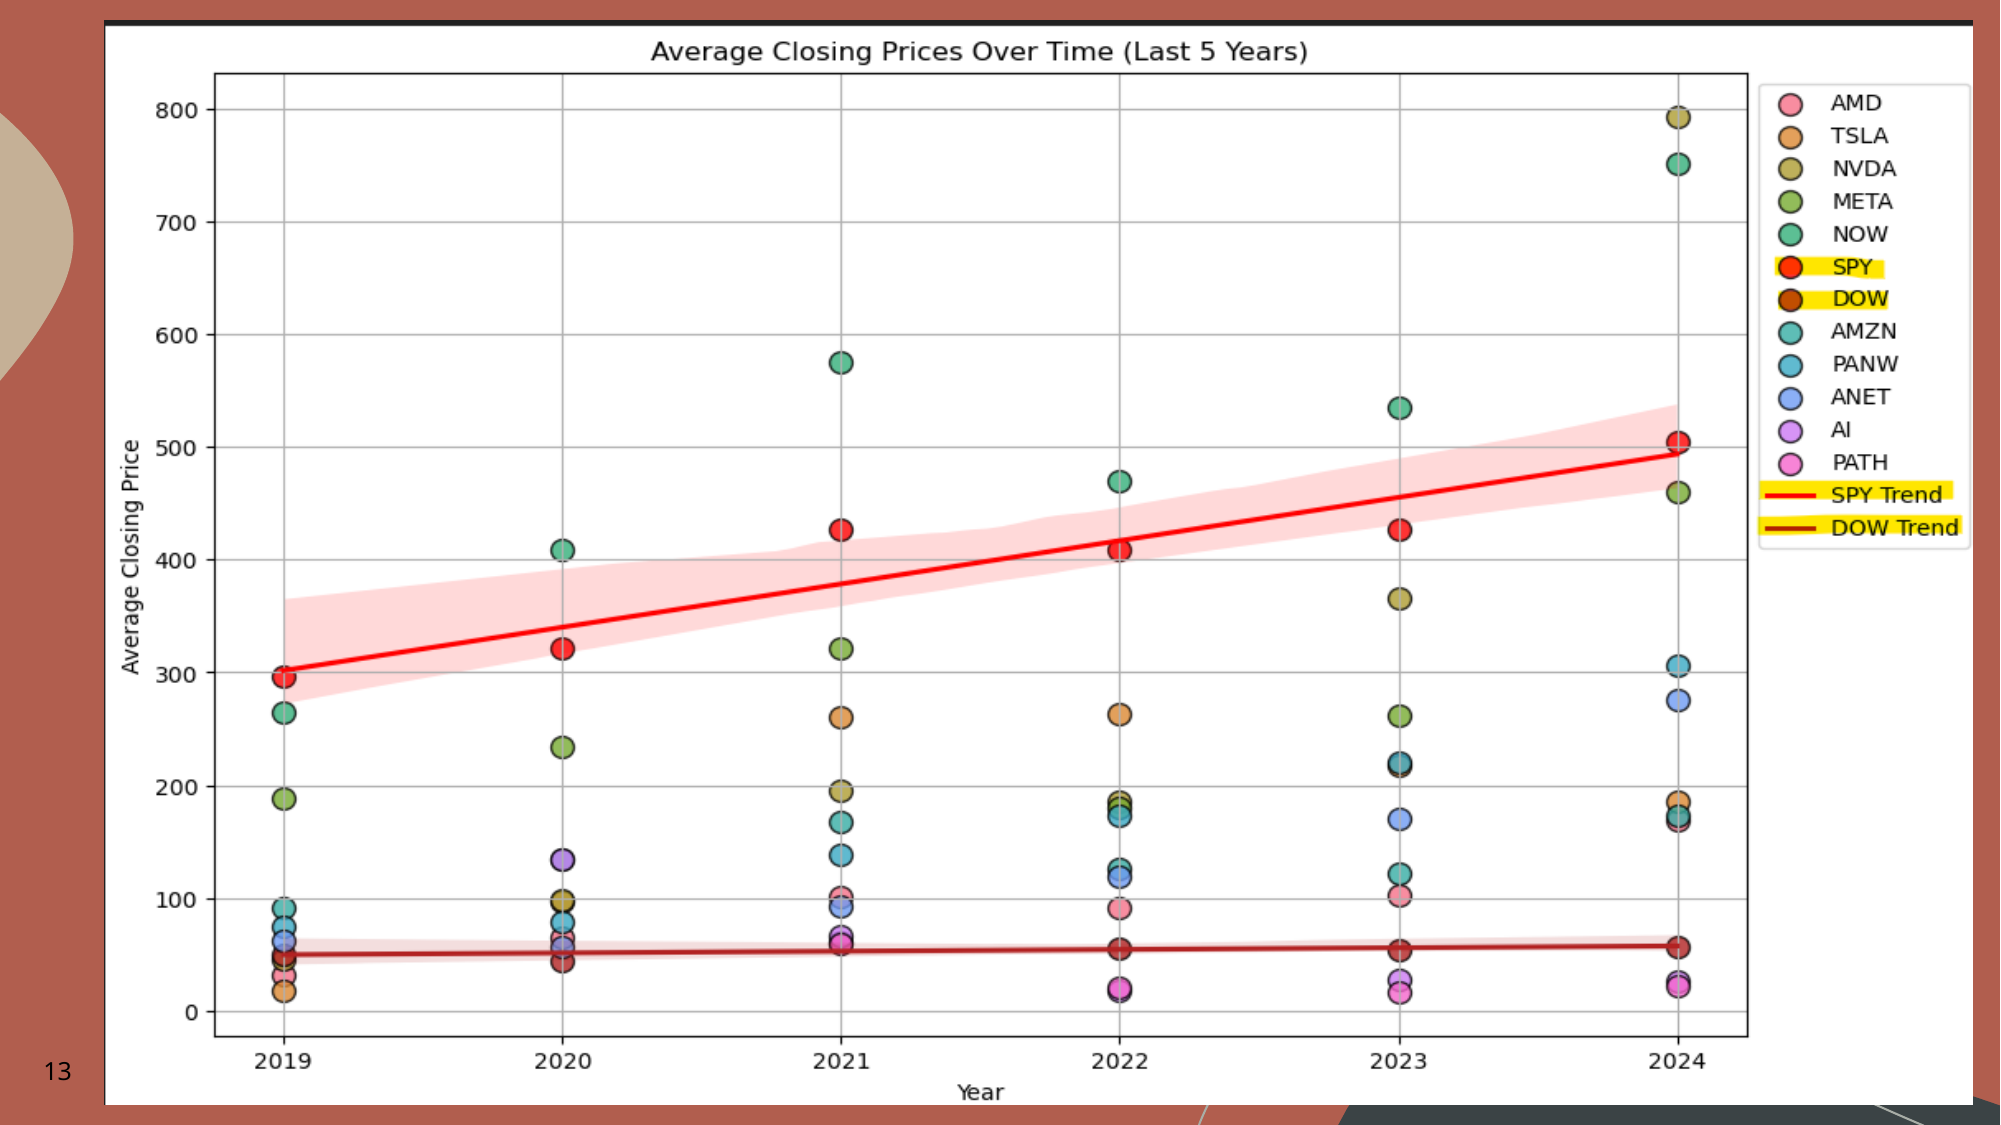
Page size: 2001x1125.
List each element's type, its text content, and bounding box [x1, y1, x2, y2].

slide_number 13 [19, 1042, 87, 1103]
picture [104, 19, 1973, 1105]
